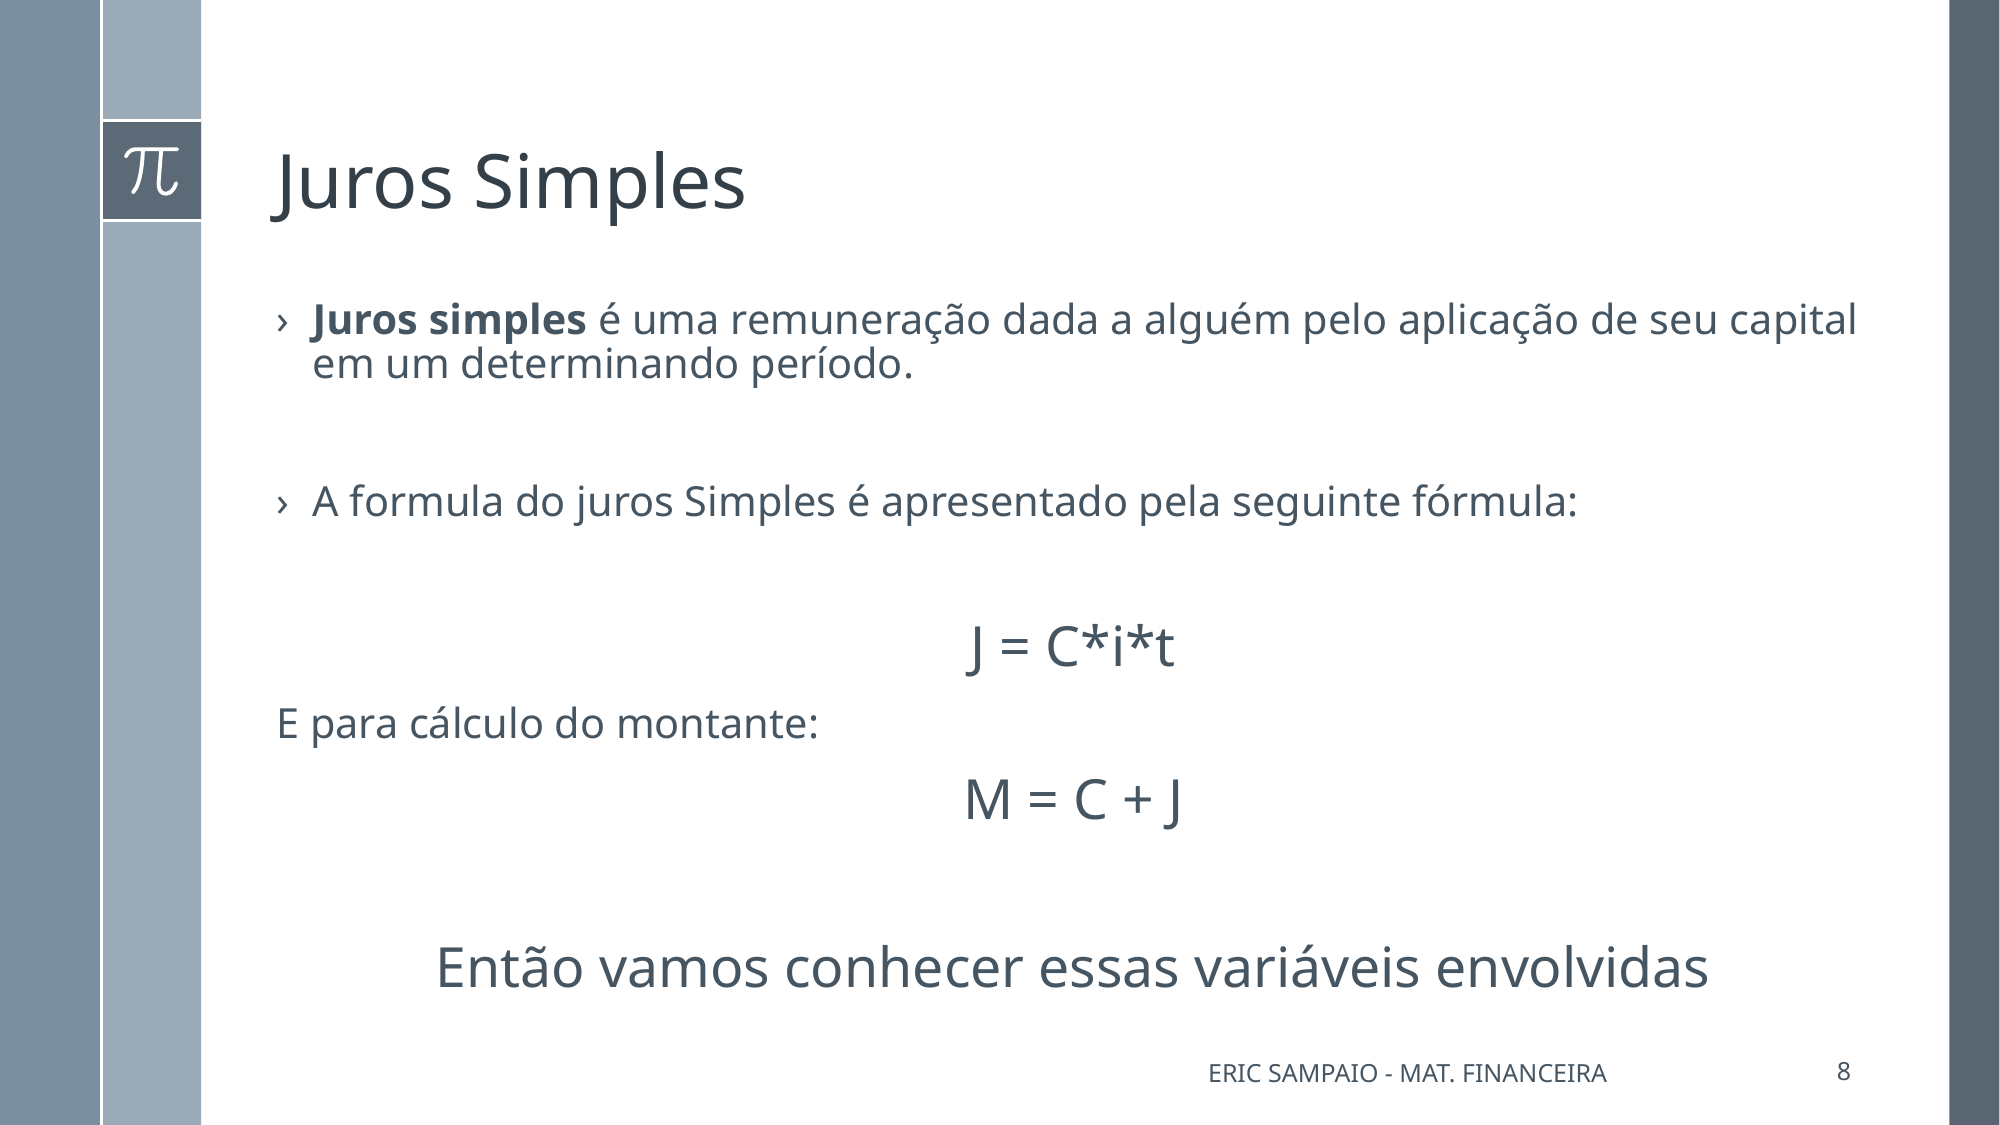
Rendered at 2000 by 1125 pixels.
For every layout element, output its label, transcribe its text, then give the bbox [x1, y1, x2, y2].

footer Eric Sampaio - Mat. Financeira [1082, 1042, 1734, 1103]
slide_number 8 [1766, 1042, 1867, 1103]
title Juros Simples [261, 29, 1867, 233]
list Juros simples é uma remuneração dada a alguém pelo aplicação de seu capital em um determinando período. A formula do juros Simples é apresentado pela seguinte fórmula: J = C*i*t E para cálculo do montante: M = C + J Então vamos conhecer essas variáveis envolvidas [261, 290, 1886, 1013]
